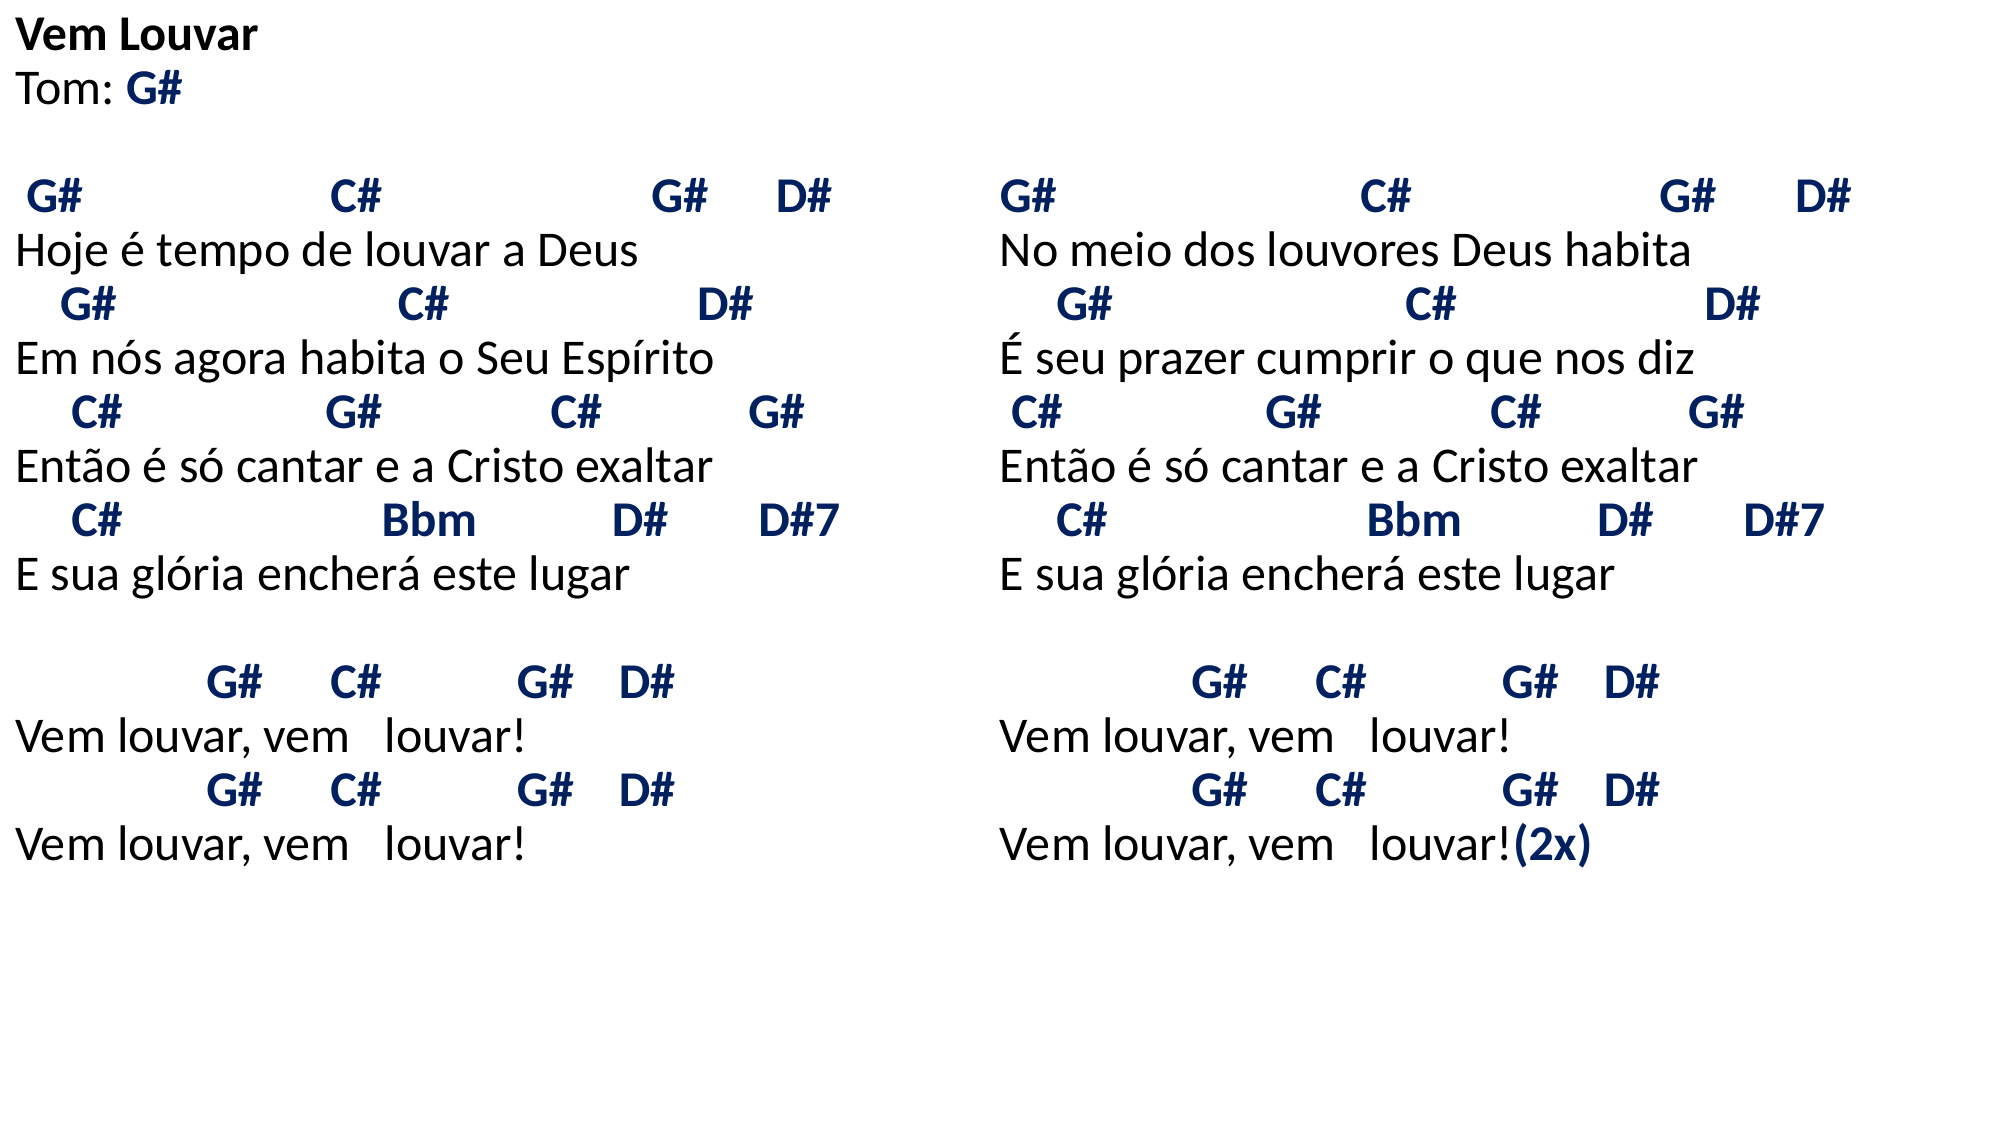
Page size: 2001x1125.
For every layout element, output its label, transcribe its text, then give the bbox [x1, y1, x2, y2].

title Vem Louvar Tom: G# G# C# G# D# Hoje é tempo de louvar a Deus G# C# D# Em nós agora habita o Seu Espírito C# G# C# G# Então é só cantar e a Cristo exaltar C# Bbm D# D#7 E sua glória encherá este lugar G# C# G# D# Vem louvar, vem louvar! G# C# G# D# Vem louvar, vem louvar! G# C# G# D# No meio dos louvores Deus habita G# C# D# É seu prazer cumprir o que nos diz C# G# C# G# Então é só cantar e a Cristo exaltar C# Bbm D# D#7 E sua glória encherá este lugar G# C# G# D# Vem louvar, vem louvar! G# C# G# D# Vem louvar, vem louvar!(2x) [0, 0, 2000, 1125]
